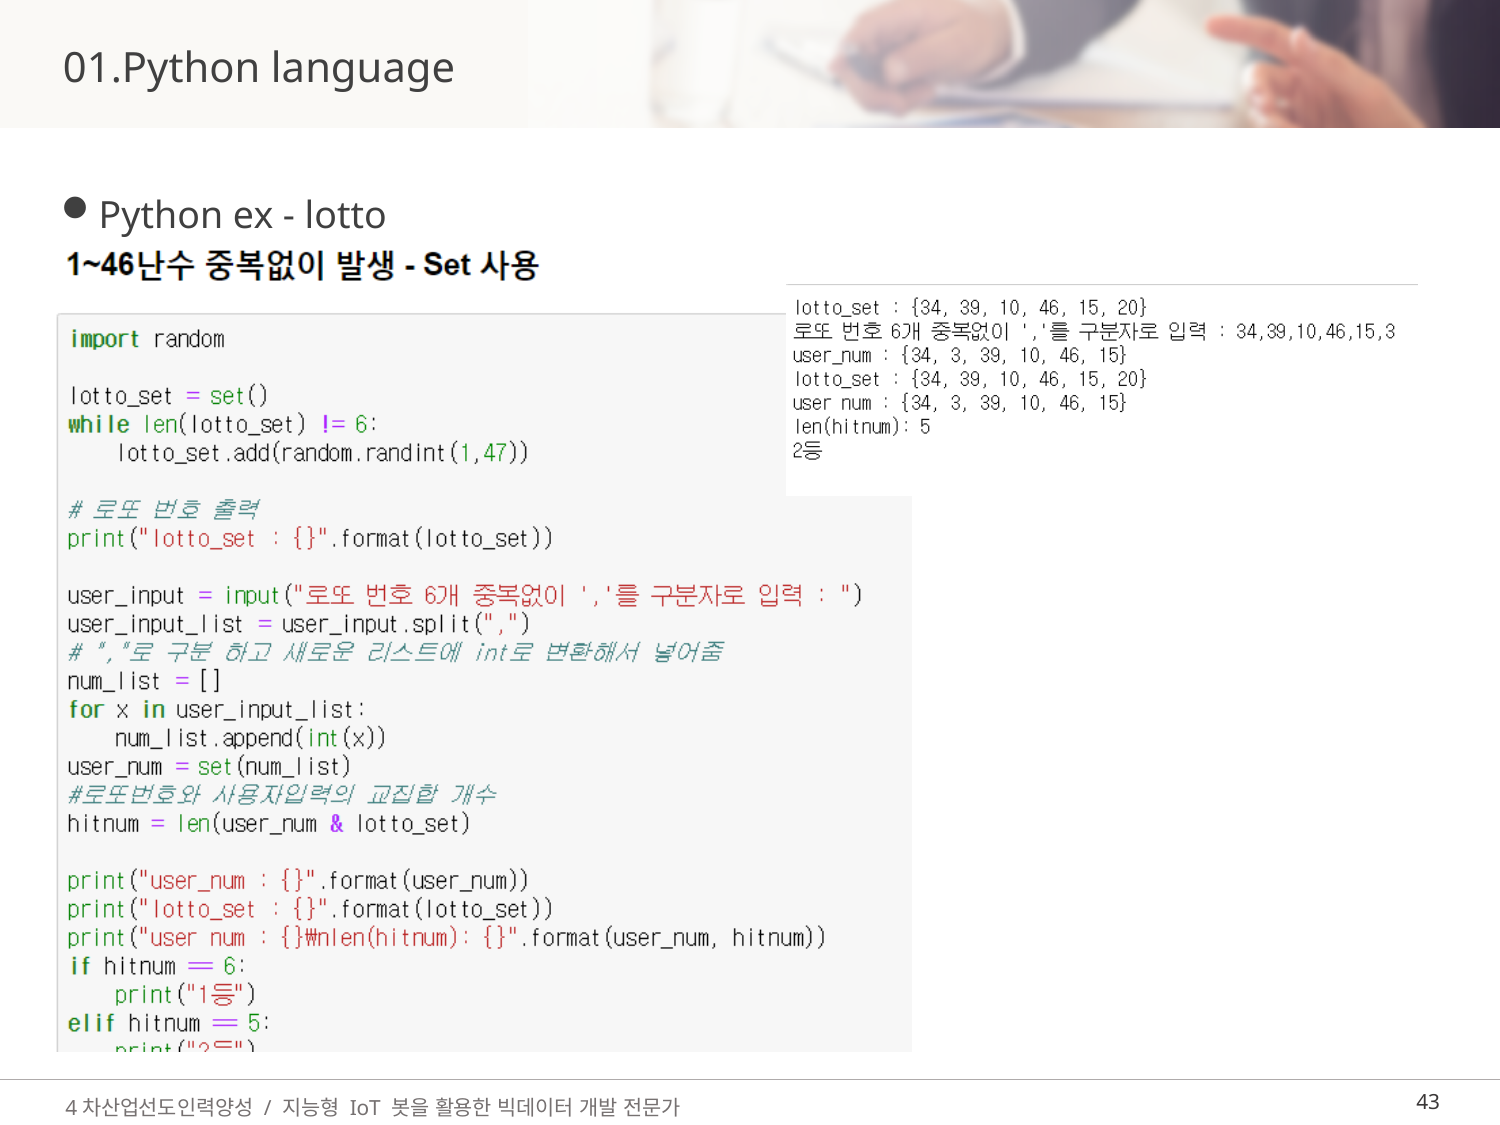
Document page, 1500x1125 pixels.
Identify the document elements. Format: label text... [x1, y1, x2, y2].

text_box Python ex - lotto [46, 160, 1440, 937]
slide_number 43 [1287, 1079, 1455, 1125]
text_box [0, 0, 1500, 128]
picture [46, 240, 1418, 1052]
